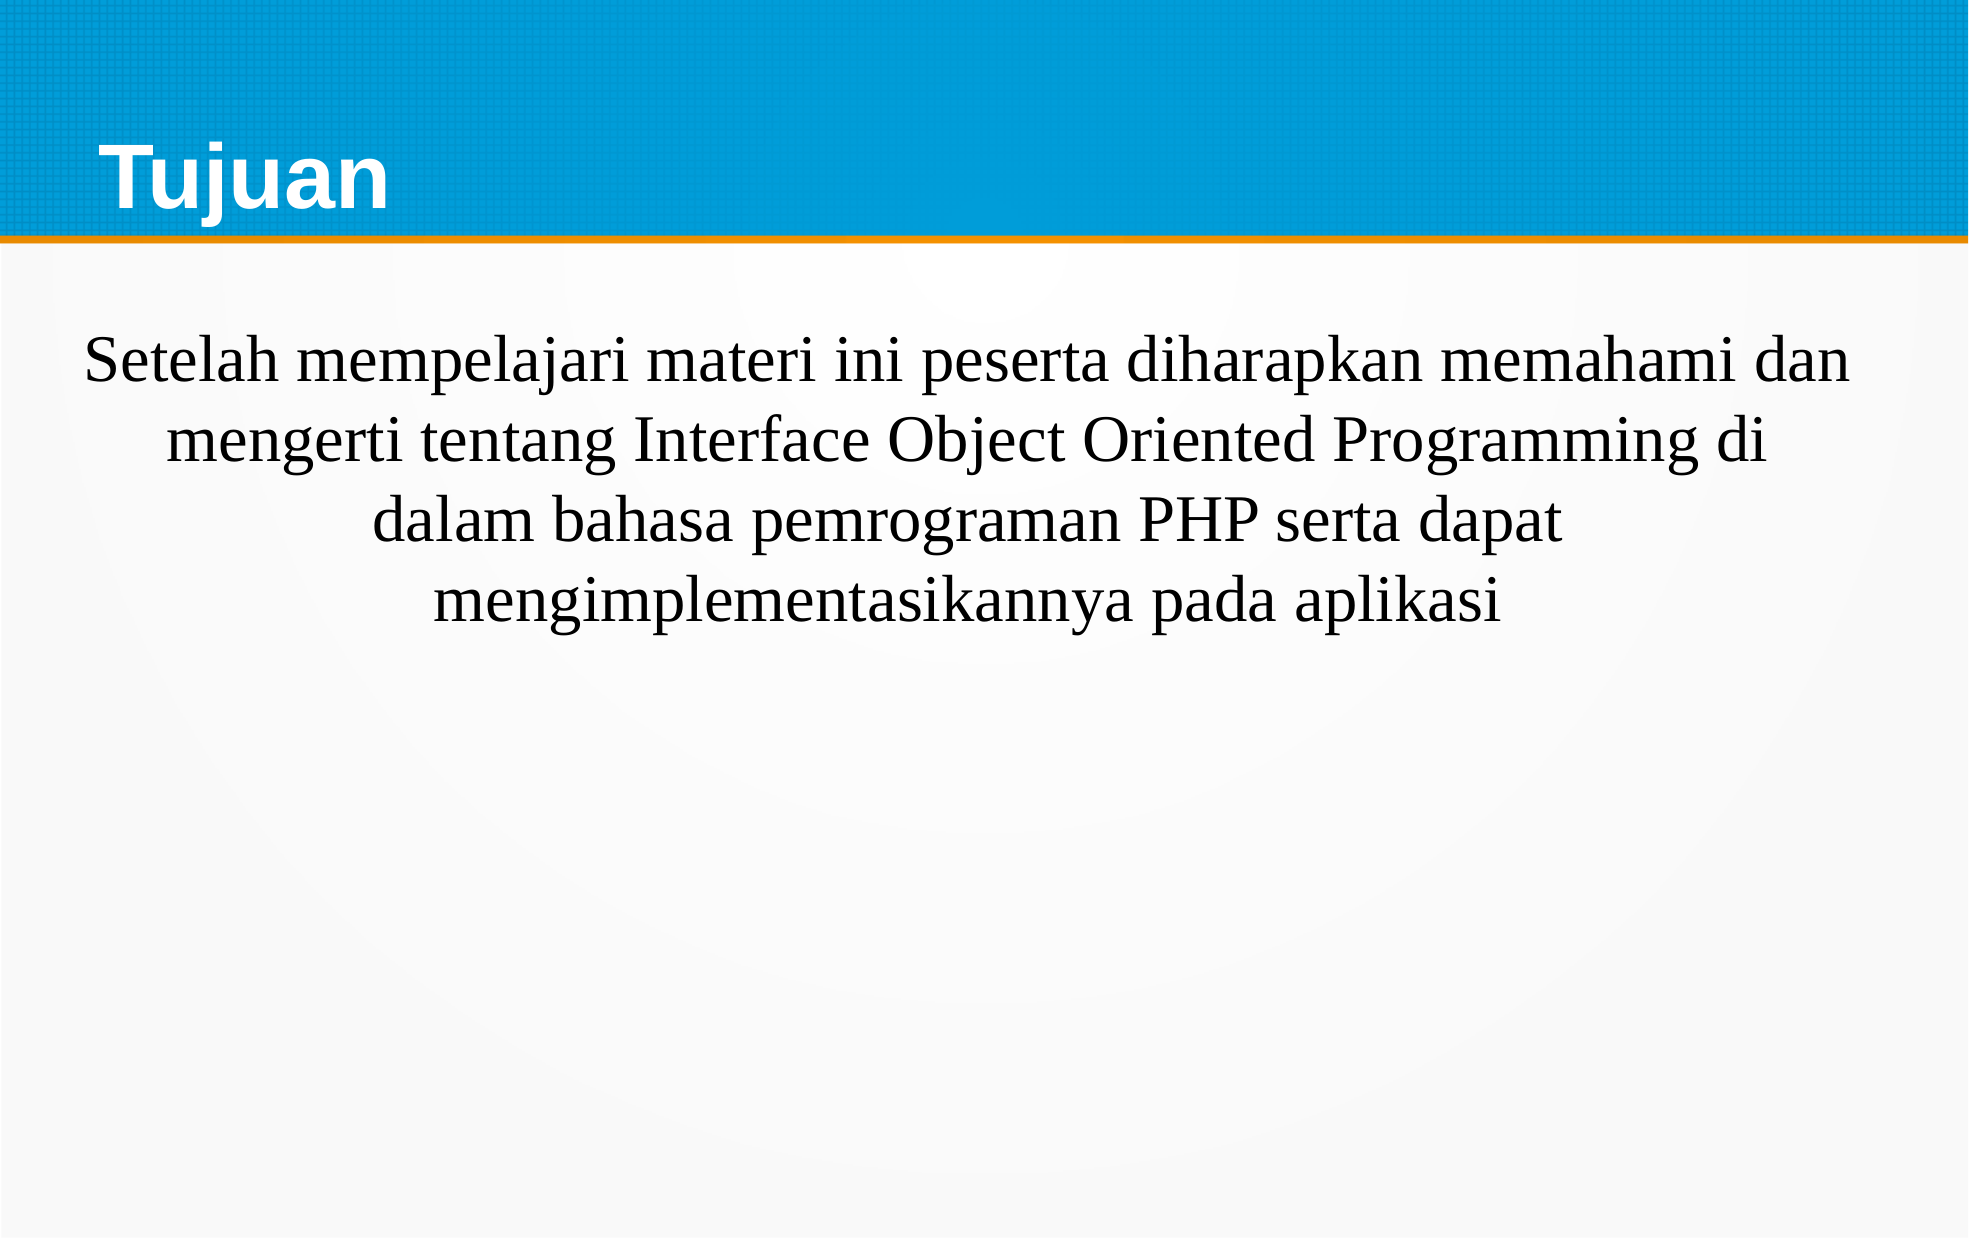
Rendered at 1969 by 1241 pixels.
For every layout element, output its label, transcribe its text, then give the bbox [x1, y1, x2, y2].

text_box Setelah mempelajari materi ini peserta diharapkan memahami dan mengerti tentang Interface Object Oriented Programming di dalam bahasa pemrograman PHP serta dapat mengimplementasikannya pada aplikasi [60, 315, 1860, 1080]
picture [0, 236, 1969, 1241]
text_box Tujuan [98, 19, 1870, 227]
